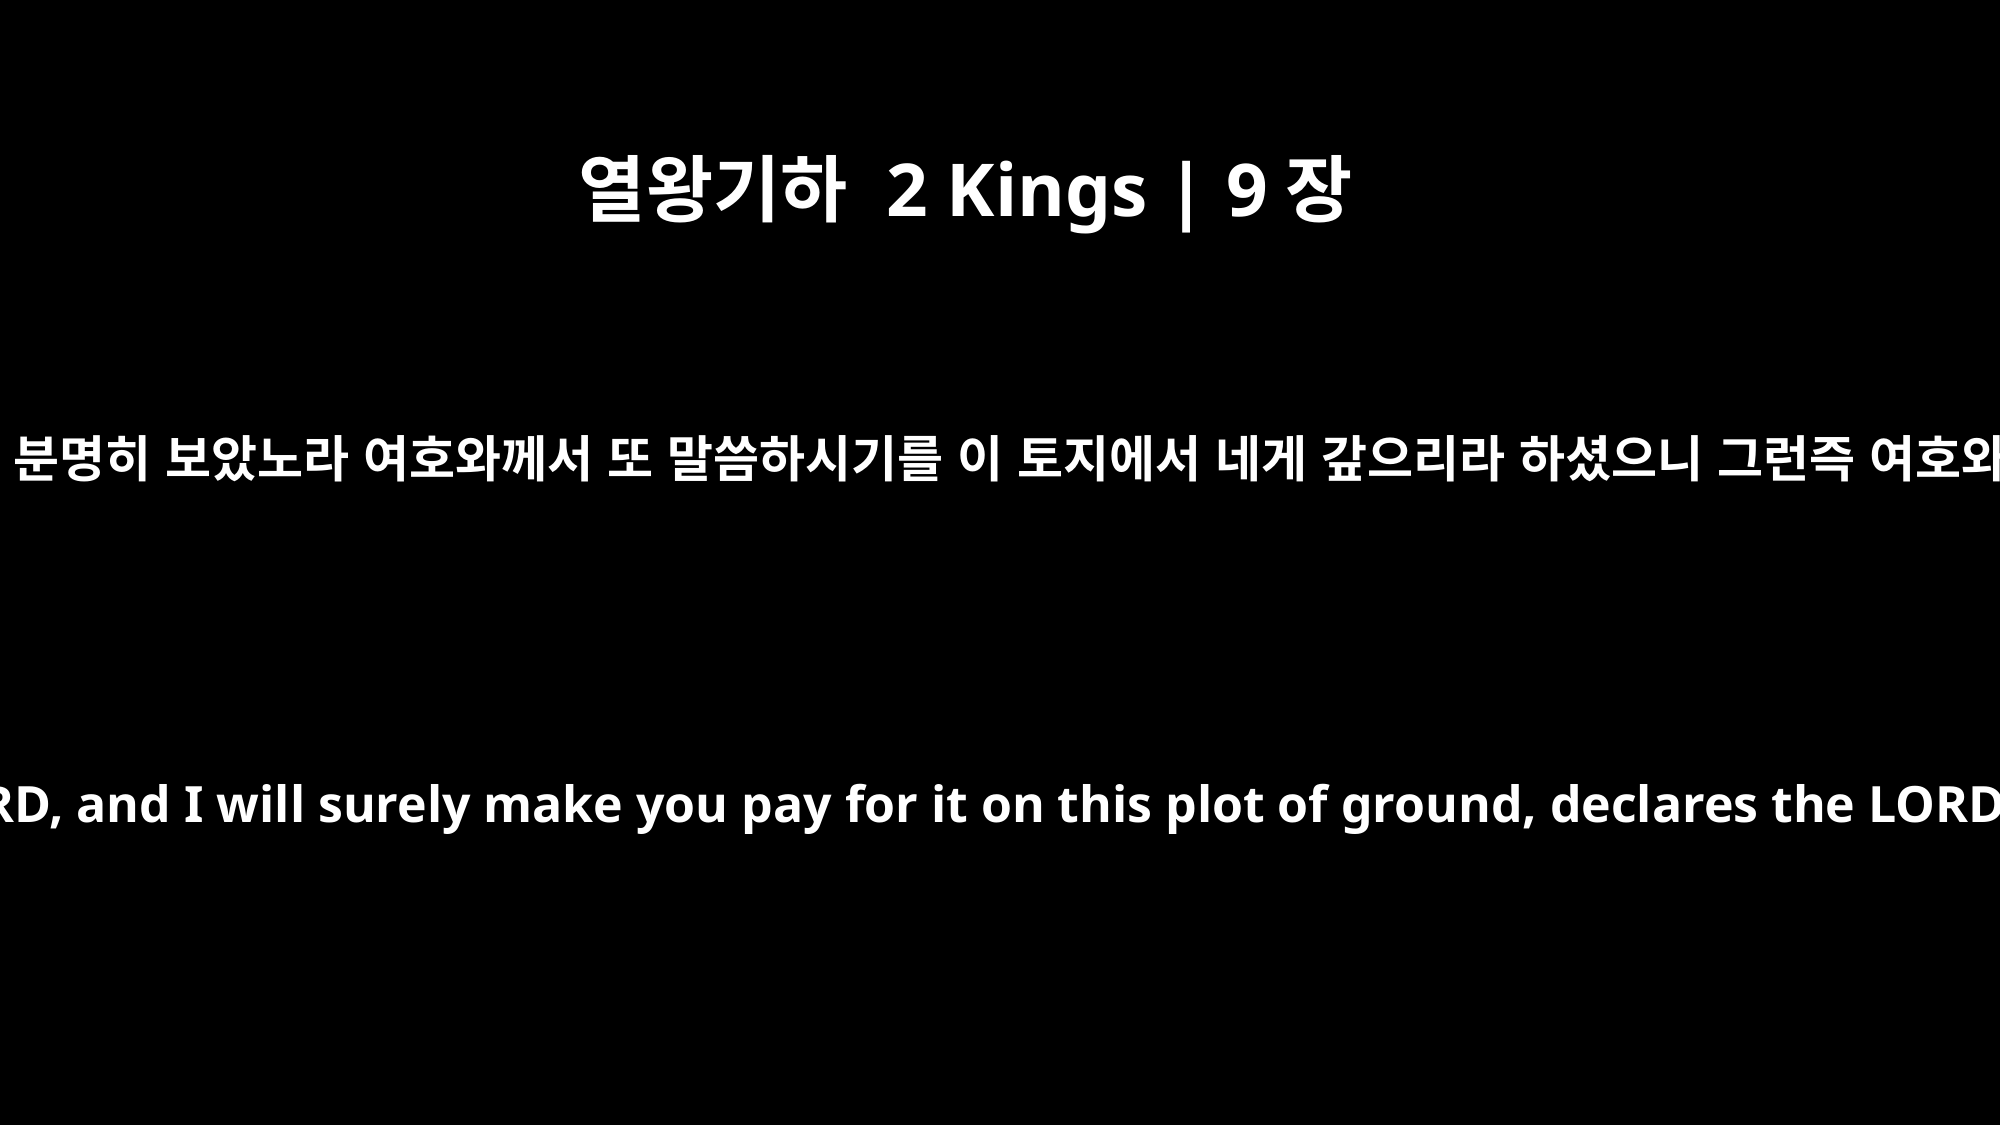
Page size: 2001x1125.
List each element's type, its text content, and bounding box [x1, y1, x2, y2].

text_box `Yesterday I saw the blood of Naboth and the blood of his sons, declares the LORD, and I will surely make you pay for it on this plot of ground, declares the LORD.' Now then, pick him up and throw him on that plot, in accordance with the word of the LORD." [0, 764, 2000, 900]
text_box 열왕기하 2 Kings | 9장 [564, 136, 1368, 239]
text_box 26 여호와께서 말씀하시기를 내가 어제 나봇의 피와 그의 아들들의 피를 분명히 보았노라 여호와께서 또 말씀하시기를 이 토지에서 네게 갚으리라 하셨으니 그런즉 여호와의 말씀대로 그의 시체를 가져다가 이 밭에 던질지니라 하는지라 [0, 359, 2000, 495]
